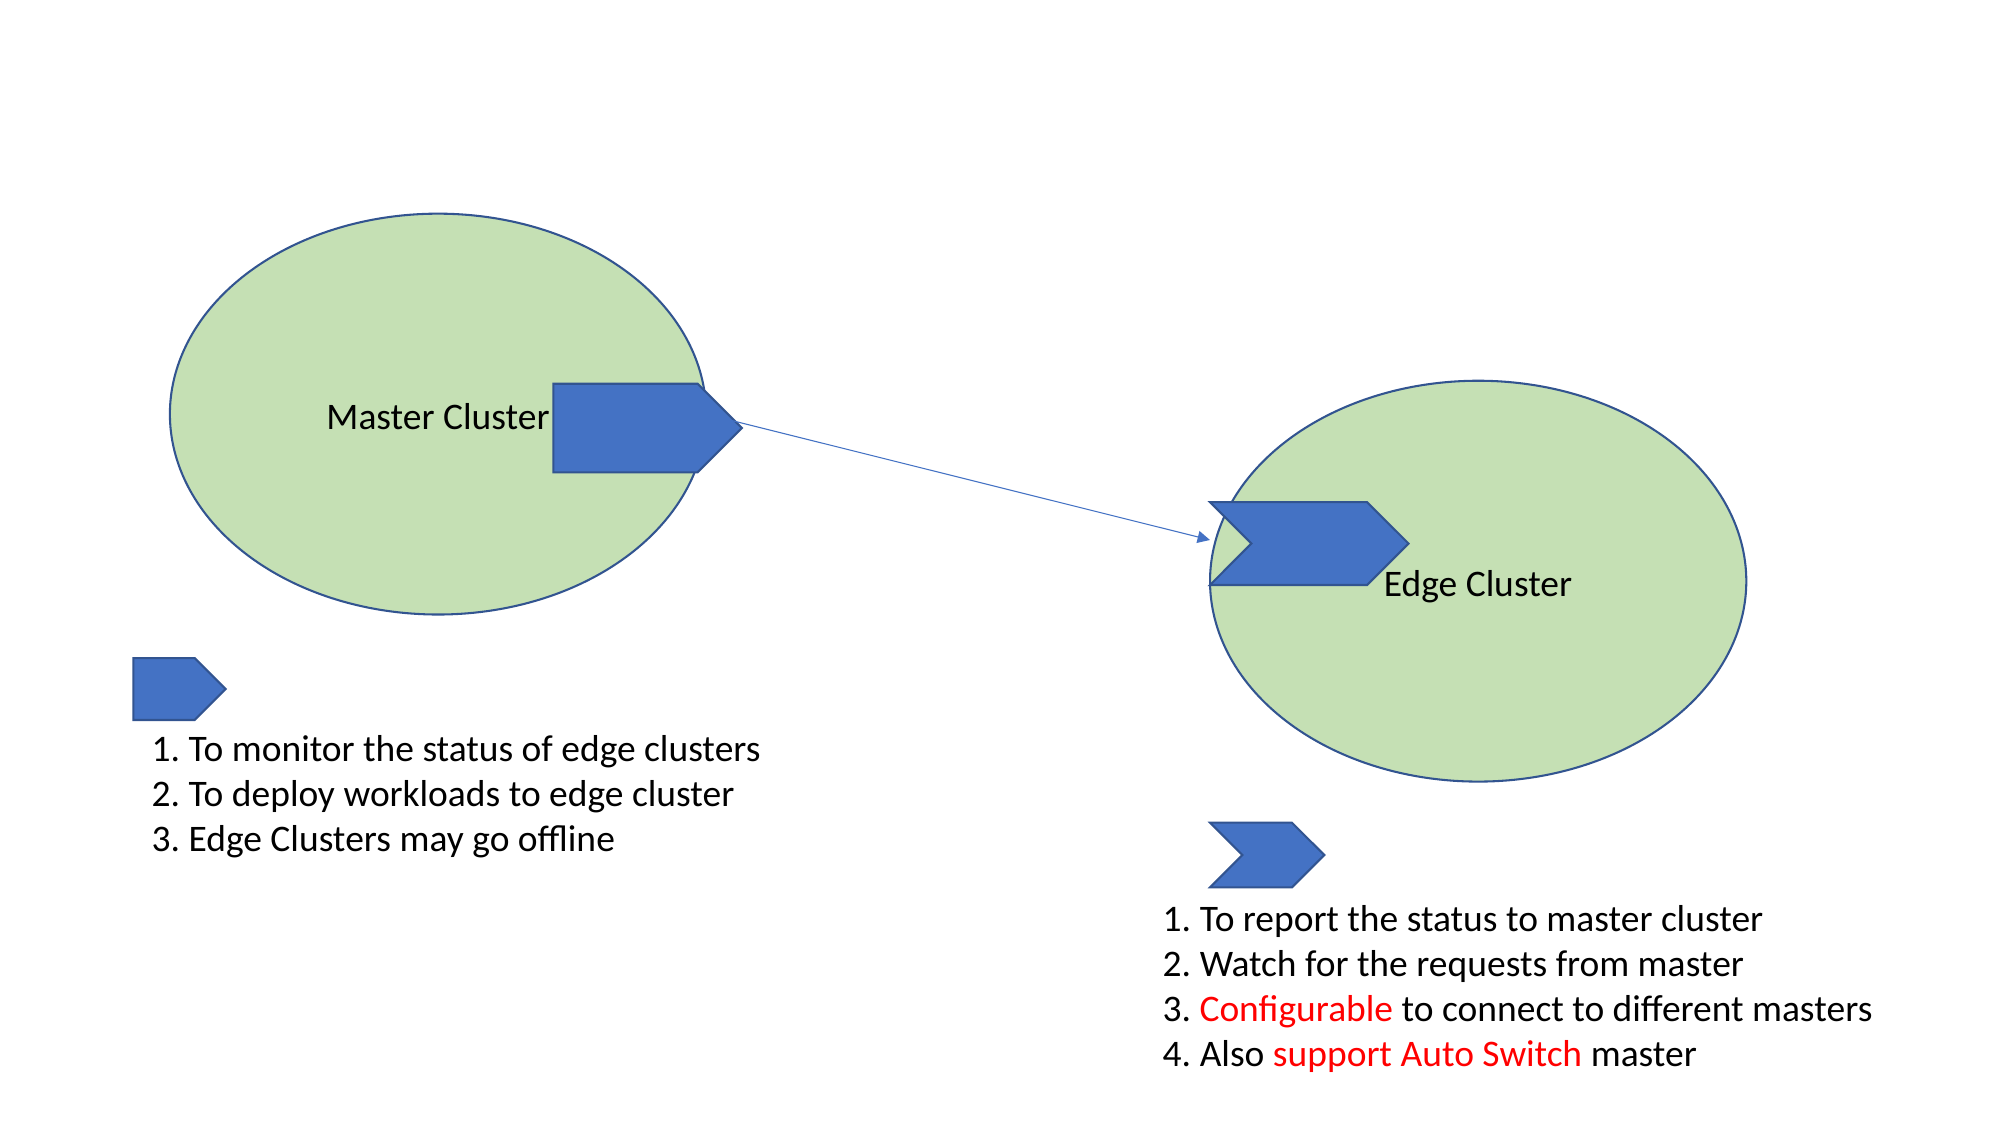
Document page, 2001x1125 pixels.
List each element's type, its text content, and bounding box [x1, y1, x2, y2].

text_box [552, 382, 730, 474]
text_box 1. To report the status to master cluster 2. Watch for the requests from master 3. Configurable to connect to different masters 4. Also support Auto Switch master [1147, 886, 1897, 1082]
text_box [1207, 501, 1410, 587]
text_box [706, 414, 1210, 540]
text_box [132, 657, 228, 722]
text_box [1207, 821, 1326, 889]
text_box Edge Cluster [1209, 379, 1748, 783]
text_box 1. To monitor the status of edge clusters 2. To deploy workloads to edge cluster 3. Edge Clusters may go offline [136, 716, 777, 867]
text_box Master Cluster [168, 212, 706, 616]
